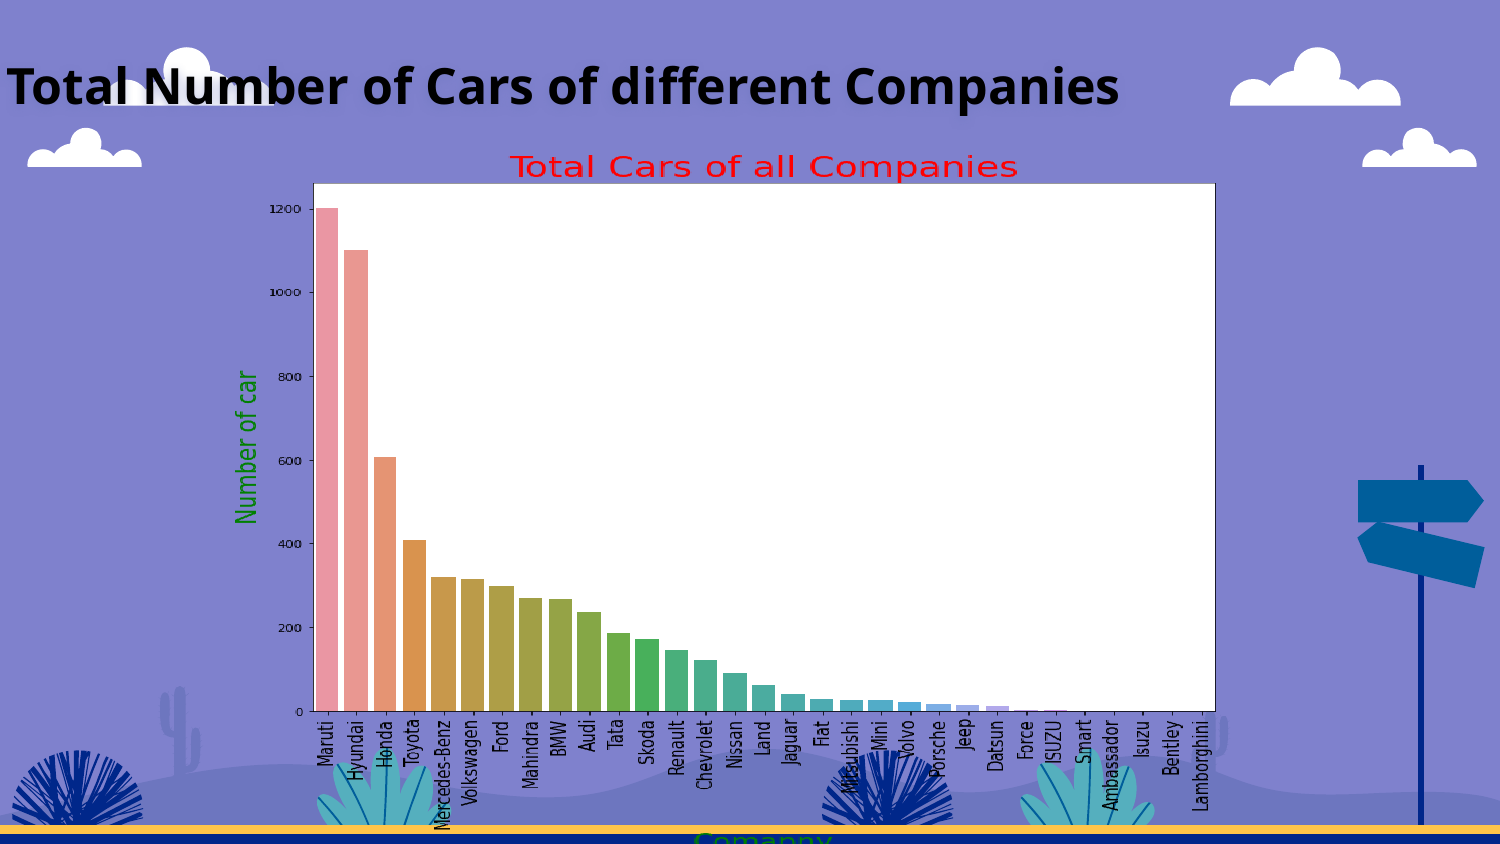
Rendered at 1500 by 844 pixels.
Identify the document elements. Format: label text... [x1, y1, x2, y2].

picture [227, 148, 1225, 844]
title Total Number of Cars of different Companies [0, 39, 1230, 134]
